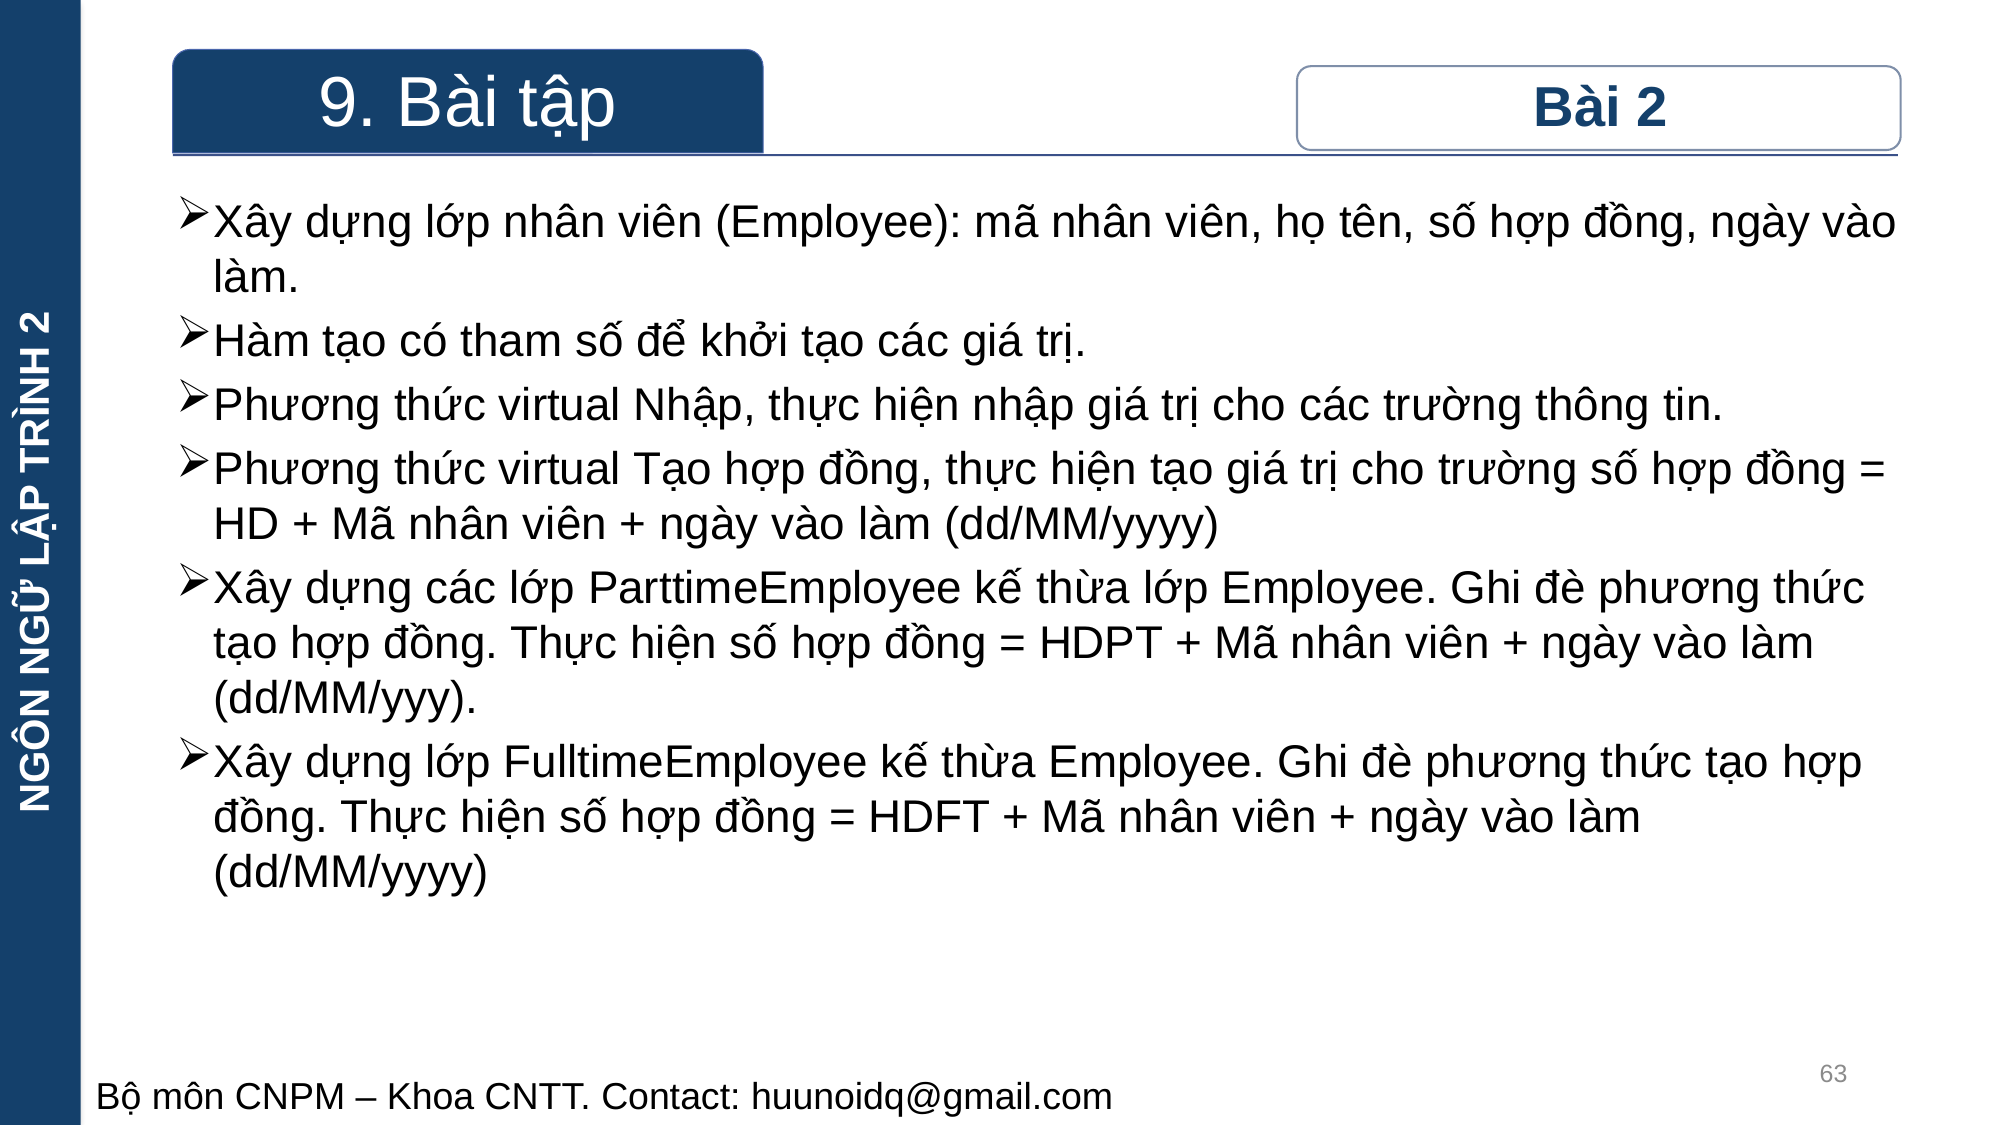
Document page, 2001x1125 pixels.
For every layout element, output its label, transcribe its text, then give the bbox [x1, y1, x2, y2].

text_box NGÔN NGỮ LẬP TRÌNH 2 [0, 0, 82, 1125]
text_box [1296, 66, 1924, 150]
slide_number 63 [1412, 1042, 1863, 1103]
text_box Bộ môn CNPM – Khoa CNTT. Contact: huunoidq@gmail.com [80, 1064, 2000, 1125]
list Xây dựng lớp nhân viên (Employee): mã nhân viên, họ tên, số hợp đồng, ngày vào làm. Hàm tạo có tham số để khởi tạo các giá trị. Phương thức virtual Nhập, thực hiện nhập giá trị cho các trường thông tin. Phương thức virtual Tạo hợp đồng, thực hiện tạo giá trị cho trường số hợp đồng = HD + Mã nhân viên + ngày vào làm (dd/MM/yyyy) Xây dựng các lớp ParttimeEmployee kế thừa lớp Employee. Ghi đè phương thức tạo hợp đồng. Thực hiện số hợp đồng = HDPT + Mã nhân viên + ngày vào làm (dd/MM/yyy). Xây dựng lớp FulltimeEmployee kế thừa Employee. Ghi đè phương thức tạo hợp đồng. Thực hiện số hợp đồng = HDFT + Mã nhân viên + ngày vào làm (dd/MM/yyyy) [161, 183, 1924, 1043]
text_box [137, 10, 1863, 228]
